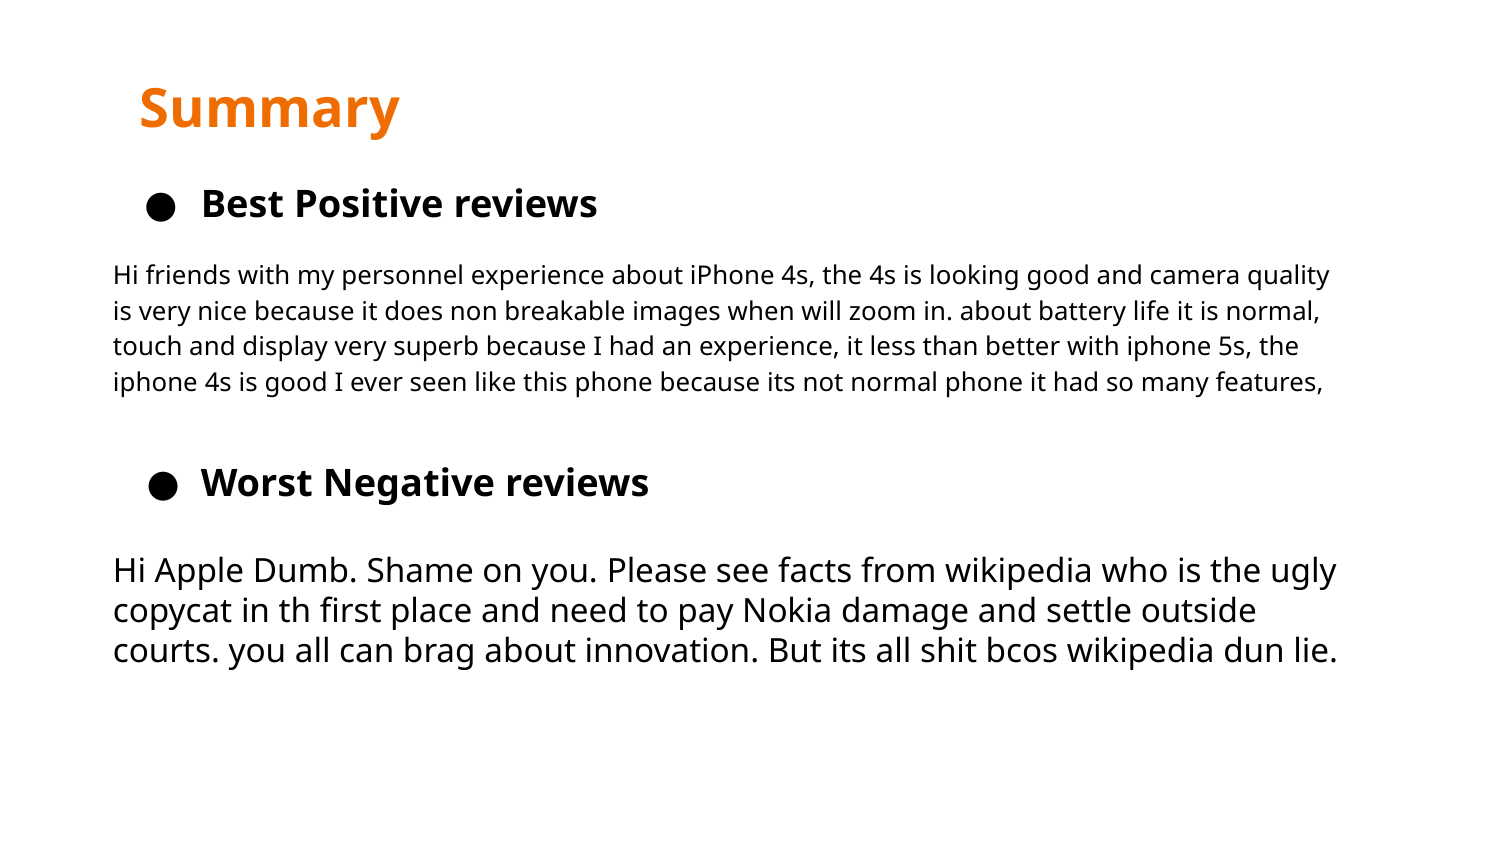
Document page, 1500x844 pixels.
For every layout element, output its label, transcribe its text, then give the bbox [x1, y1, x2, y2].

title Best Positive reviews [110, 164, 679, 239]
text_box Worst Negative reviews [110, 444, 1241, 520]
list Hi friends with my personnel experience about iPhone 4s, the 4s is looking good and camera quality is very nice because it does non breakable images when will zoom in. about battery life it is normal, touch and display very superb because I had an experience, it less than better with iphone 5s, the iphone 4s is good I ever seen like this phone because its not normal phone it had so many features, [97, 239, 1360, 415]
text_box Summary [124, 58, 1146, 154]
text_box Hi Apple Dumb. Shame on you. Please see facts from wikipedia who is the ugly copycat in th first place and need to pay Nokia damage and settle outside courts. you all can brag about innovation. But its all shit bcos wikipedia dun lie. [97, 534, 1389, 685]
